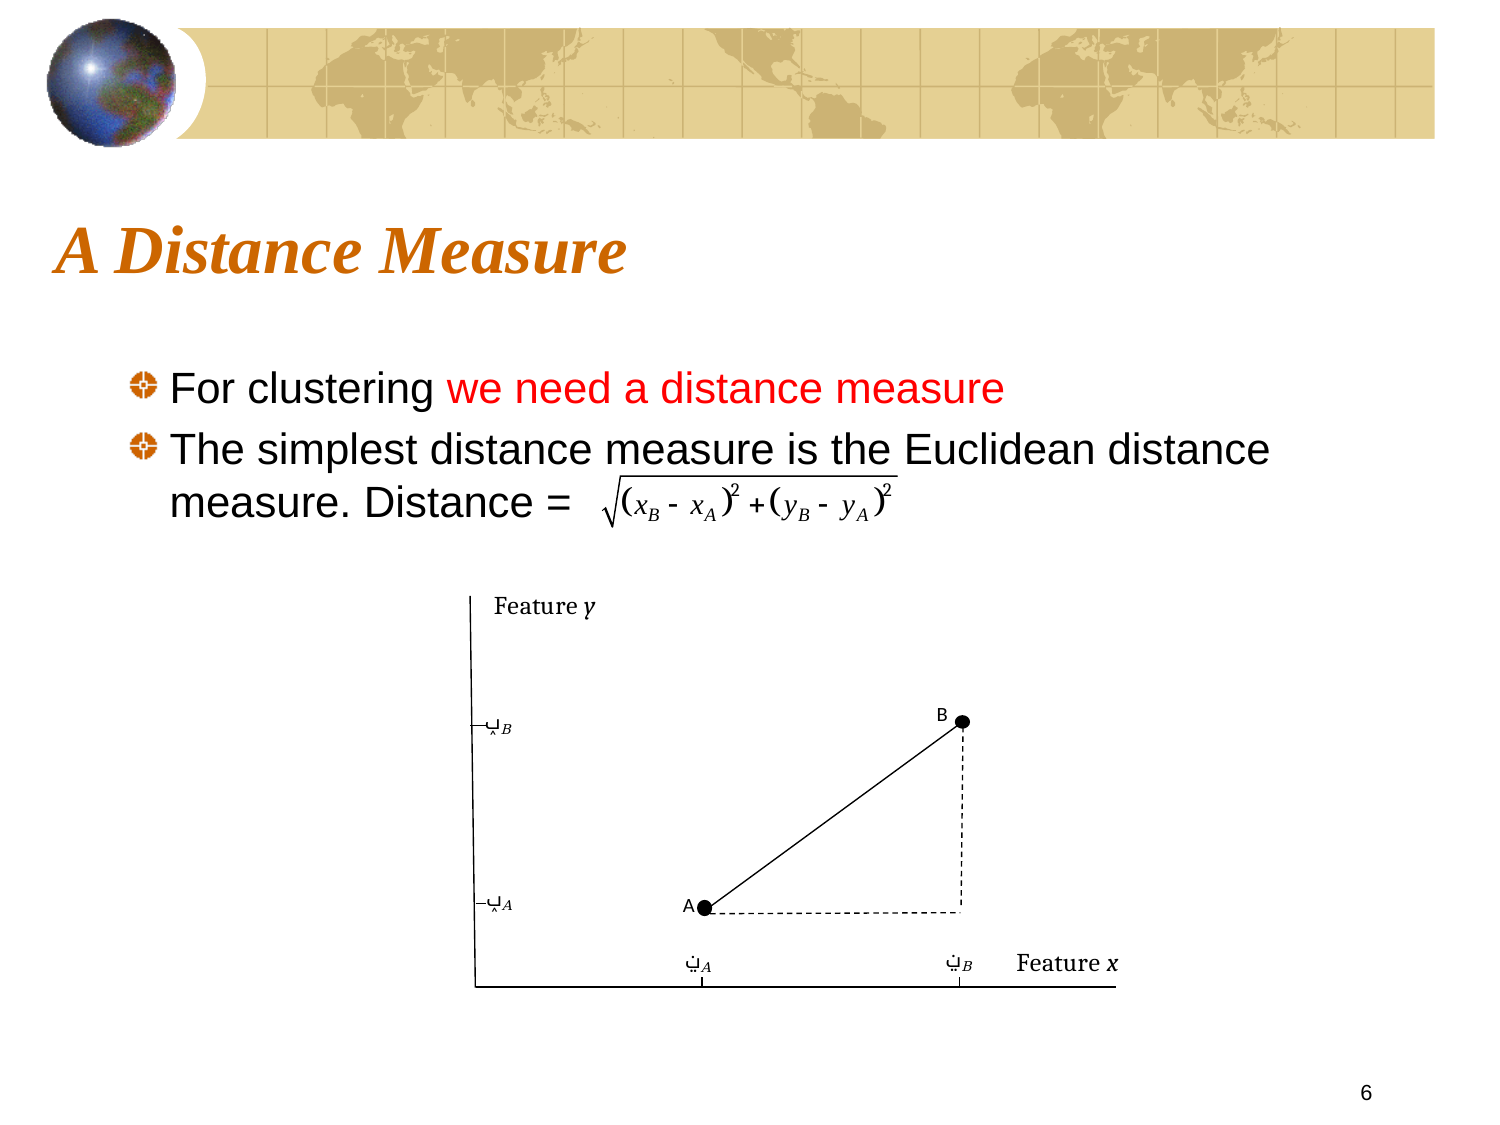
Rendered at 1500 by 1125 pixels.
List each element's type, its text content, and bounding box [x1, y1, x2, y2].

picture [42, 14, 190, 151]
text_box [596, 467, 904, 534]
picture [425, 550, 1164, 1006]
slide_number 6 [1074, 1037, 1388, 1113]
picture [127, 370, 159, 402]
picture [127, 431, 159, 463]
list For clustering we need a distance measure The simplest distance measure is the Euclidean distance measure. Distance = [112, 352, 1388, 1028]
title A Distance Measure [40, 152, 1316, 341]
